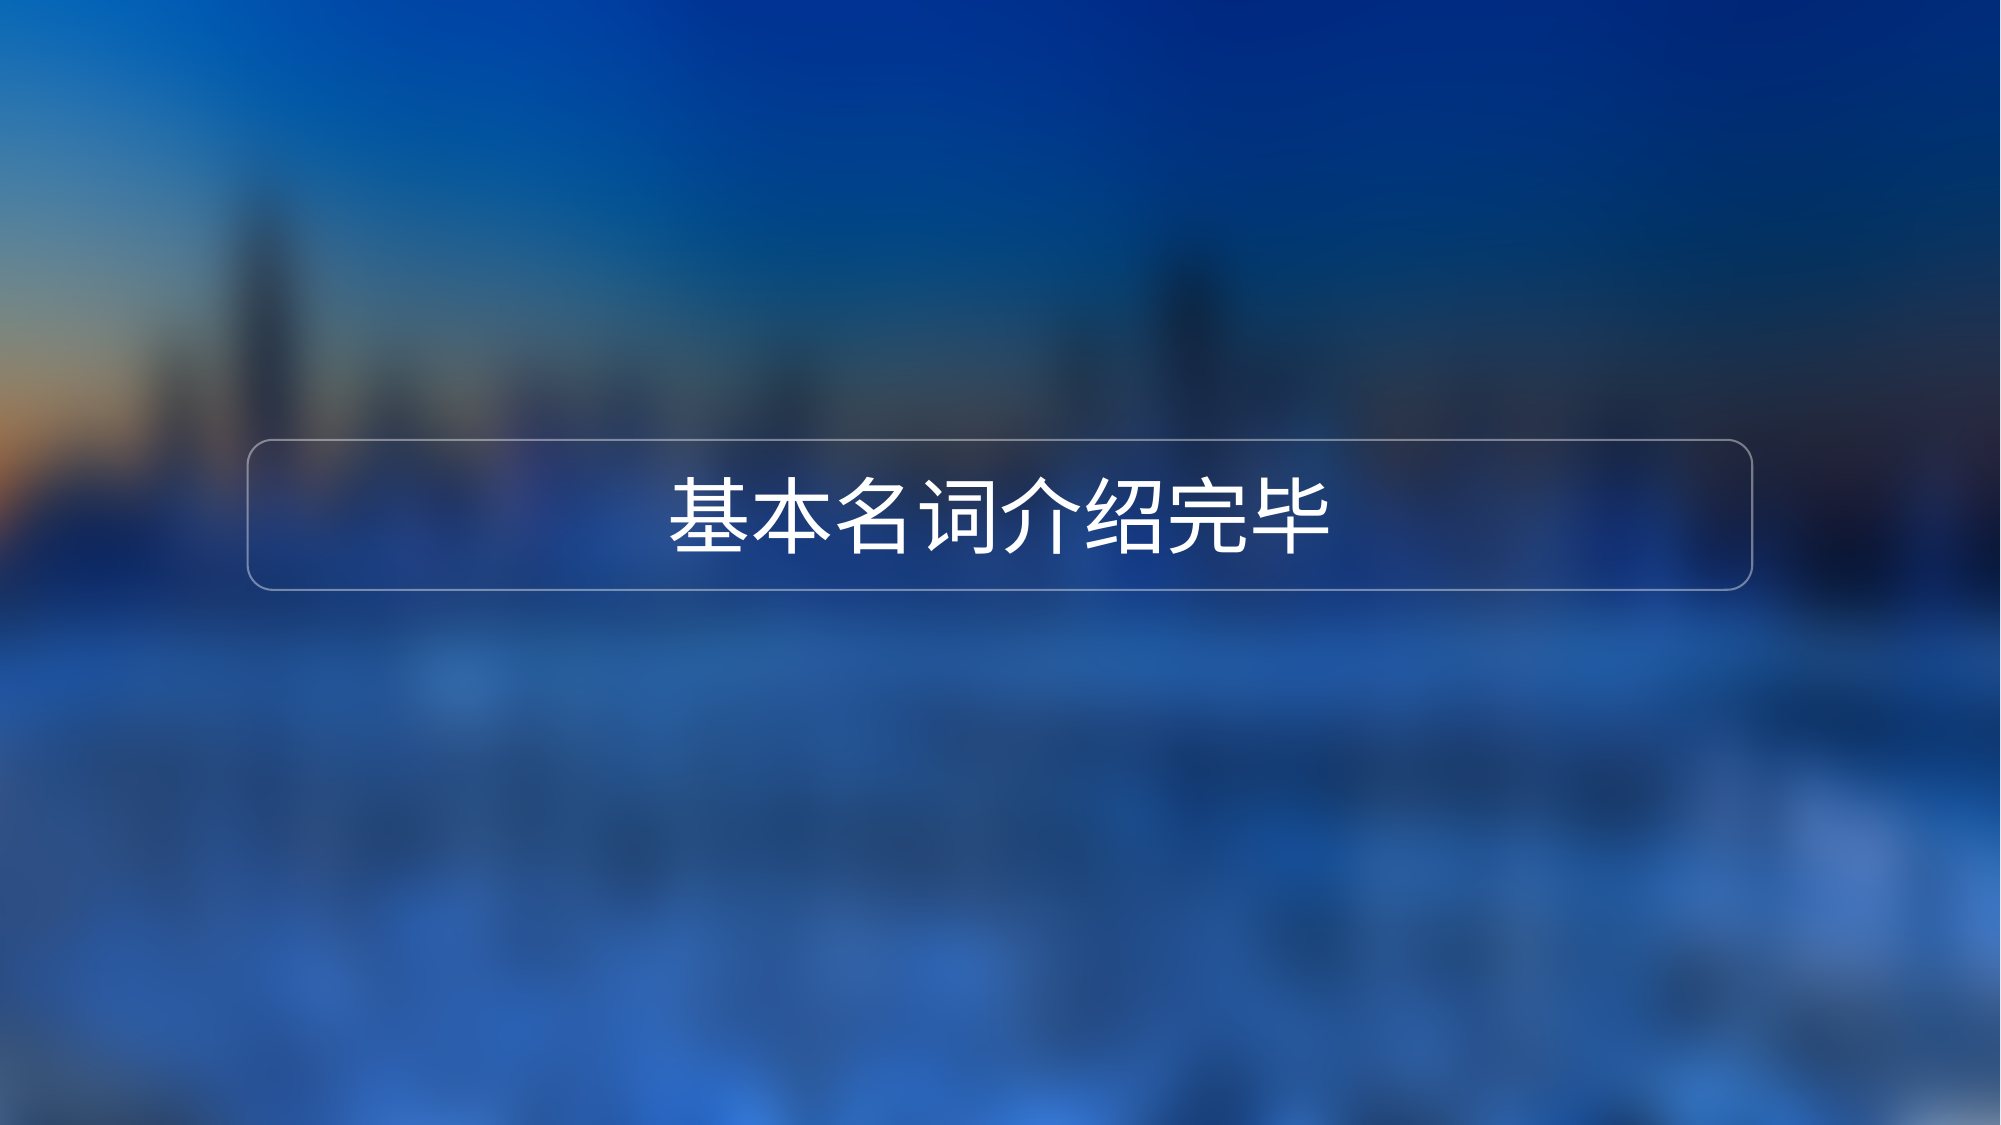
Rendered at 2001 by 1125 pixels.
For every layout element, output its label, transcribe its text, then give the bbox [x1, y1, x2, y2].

text_box [246, 438, 1754, 591]
picture [0, 0, 2001, 1125]
text_box 基本名词介绍完毕 [359, 456, 1641, 572]
